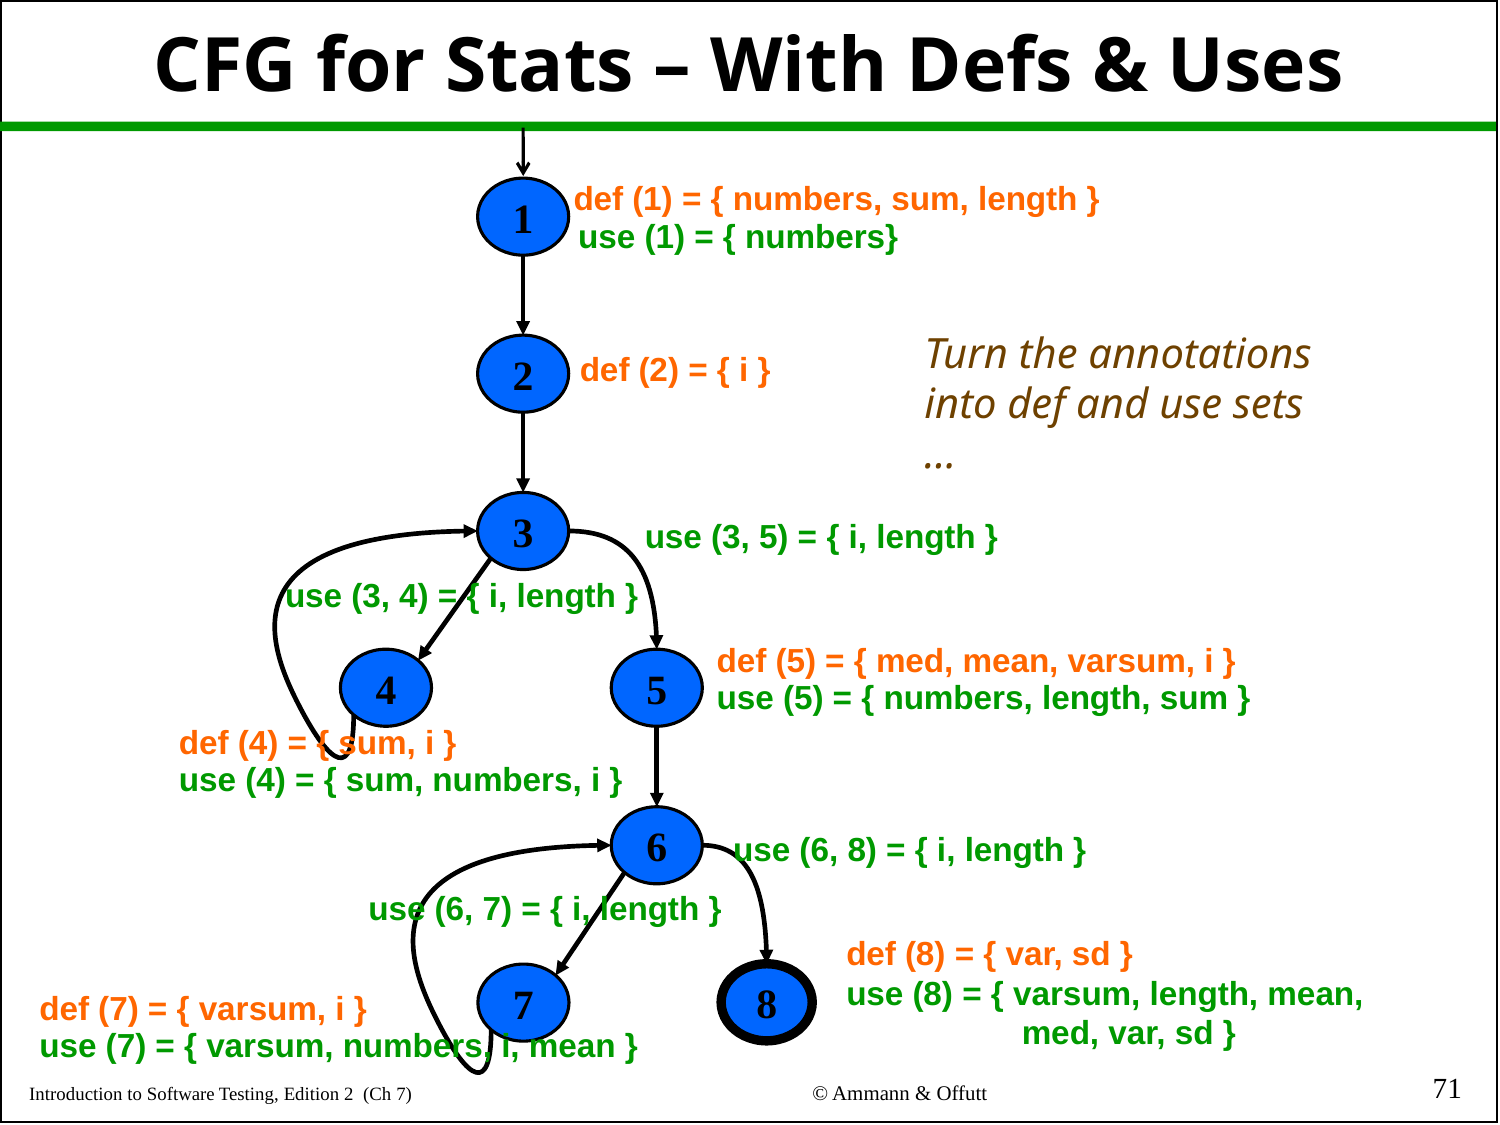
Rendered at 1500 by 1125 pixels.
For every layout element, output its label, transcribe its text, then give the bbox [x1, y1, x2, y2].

text_box Turn the annotations into def and use sets … [909, 319, 1349, 485]
text_box def (7) = { varsum, i } use (7) = { varsum, numbers, i, mean } [24, 997, 669, 1069]
text_box def (5) = { med, mean, varsum, i } use (5) = { numbers, length, sum } [818, 649, 1271, 721]
text_box use (1) = { numbers} [818, 225, 1100, 261]
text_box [269, 525, 1029, 623]
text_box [353, 838, 1123, 936]
text_box def (8) = { var, sd } use (8) = { varsum, length, mean, med, var, sd } [831, 924, 1432, 1059]
title CFG for Stats – With Defs & Uses [13, 15, 1485, 120]
text_box def (4) = { sum, i } use (4) = { sum, numbers, i } [164, 731, 335, 803]
slide_number 71 [1183, 1064, 1478, 1113]
slide_number Introduction to Software Testing, Edition 2 (Ch 7) [13, 1067, 633, 1113]
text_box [340, 127, 813, 524]
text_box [340, 630, 813, 1042]
footer © Ammann & Offutt [662, 1065, 1138, 1113]
text_box def (1) = { numbers, sum, length } [818, 186, 1175, 222]
